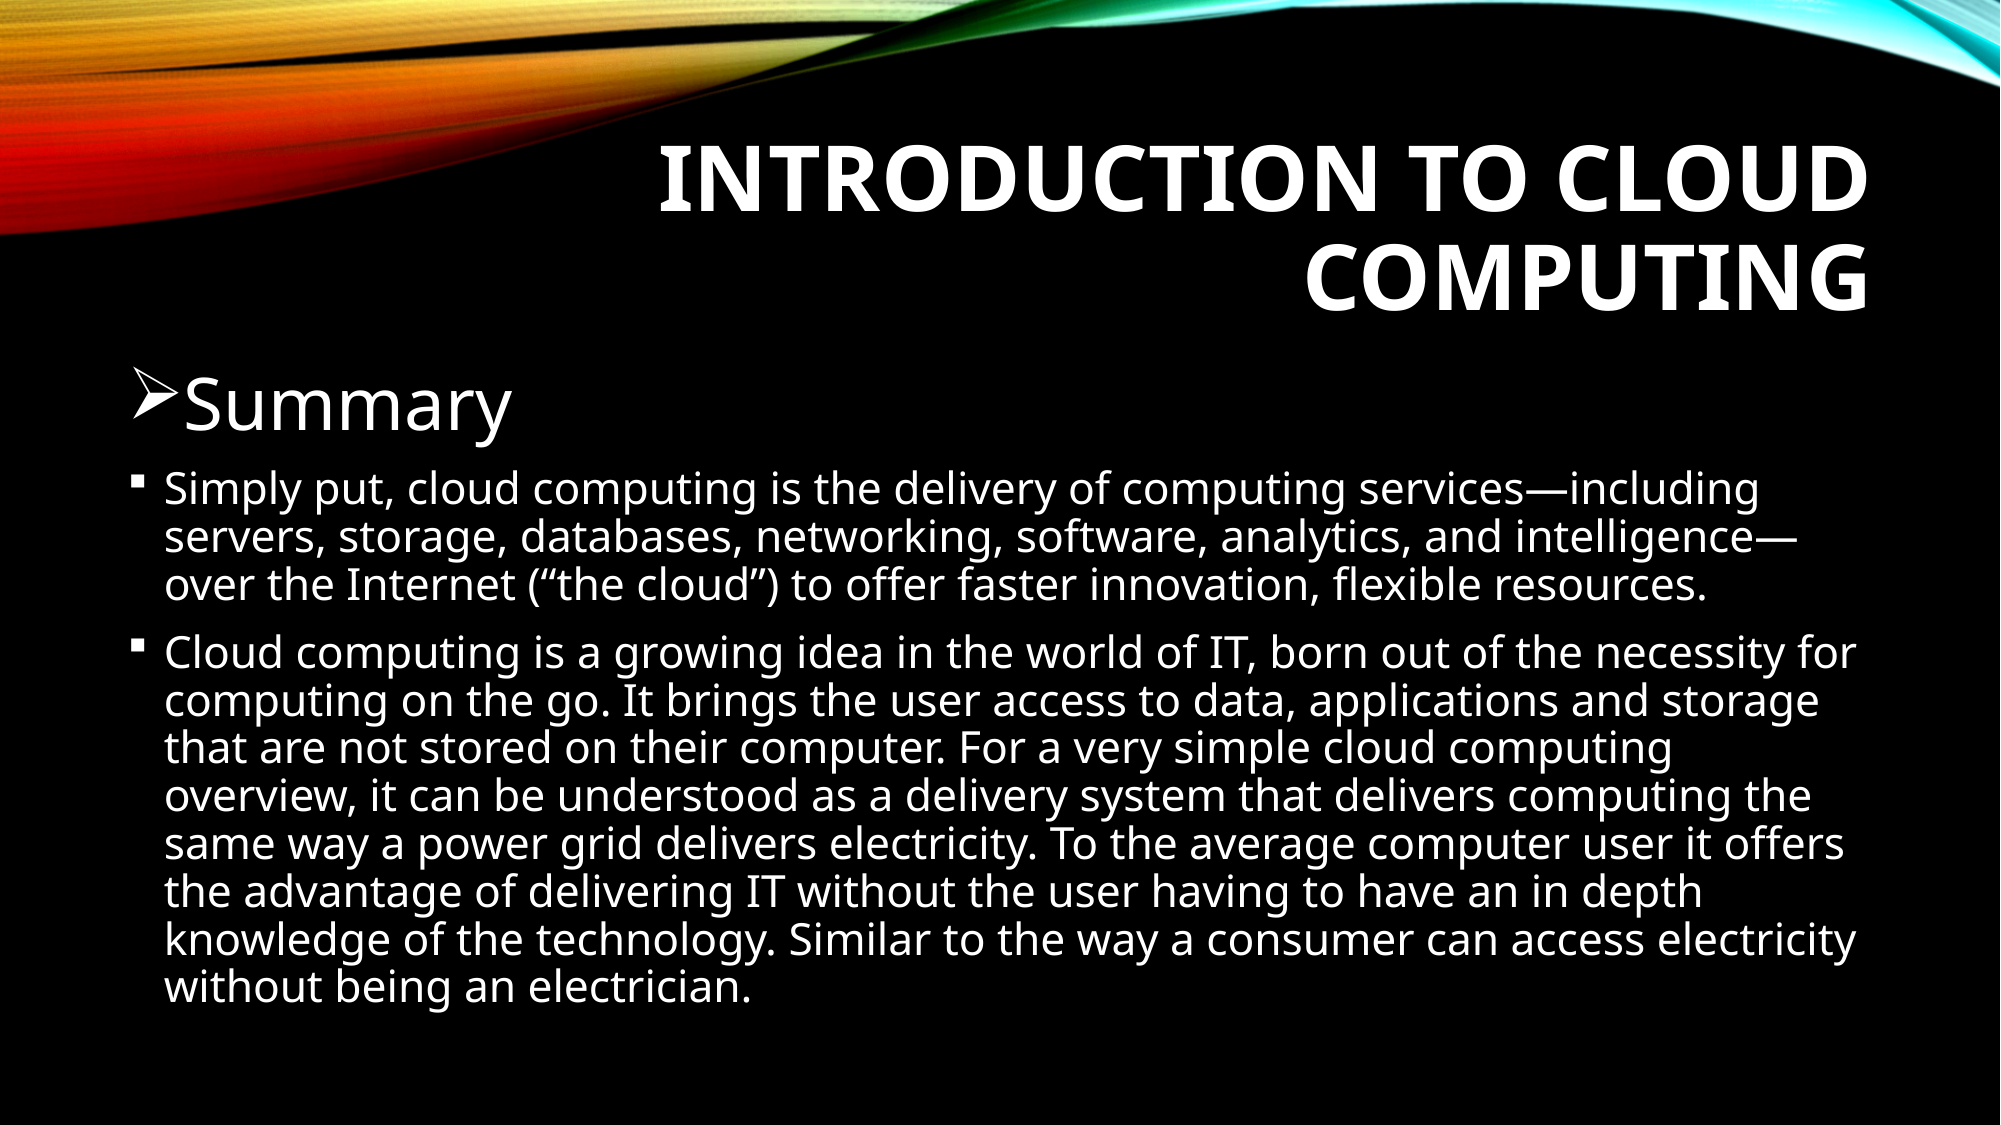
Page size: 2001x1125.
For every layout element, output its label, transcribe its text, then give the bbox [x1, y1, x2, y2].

title Introduction to cloud computing [474, 125, 1888, 338]
picture [0, 0, 2000, 237]
list Summary Simply put, cloud computing is the delivery of computing services—including servers, storage, databases, networking, software, analytics, and intelligence—over the Internet (“the cloud”) to offer faster innovation, flexible resources. Cloud computing is a growing idea in the world of IT, born out of the necessity for computing on the go. It brings the user access to data, applications and storage that are not stored on their computer. For a very simple cloud computing overview, it can be understood as a delivery system that delivers computing the same way a power grid delivers electricity. To the average computer user it offers the advantage of delivering IT without the user having to have an in depth knowledge of the technology. Similar to the way a consumer can access electricity without being an electrician. [112, 360, 1888, 1021]
